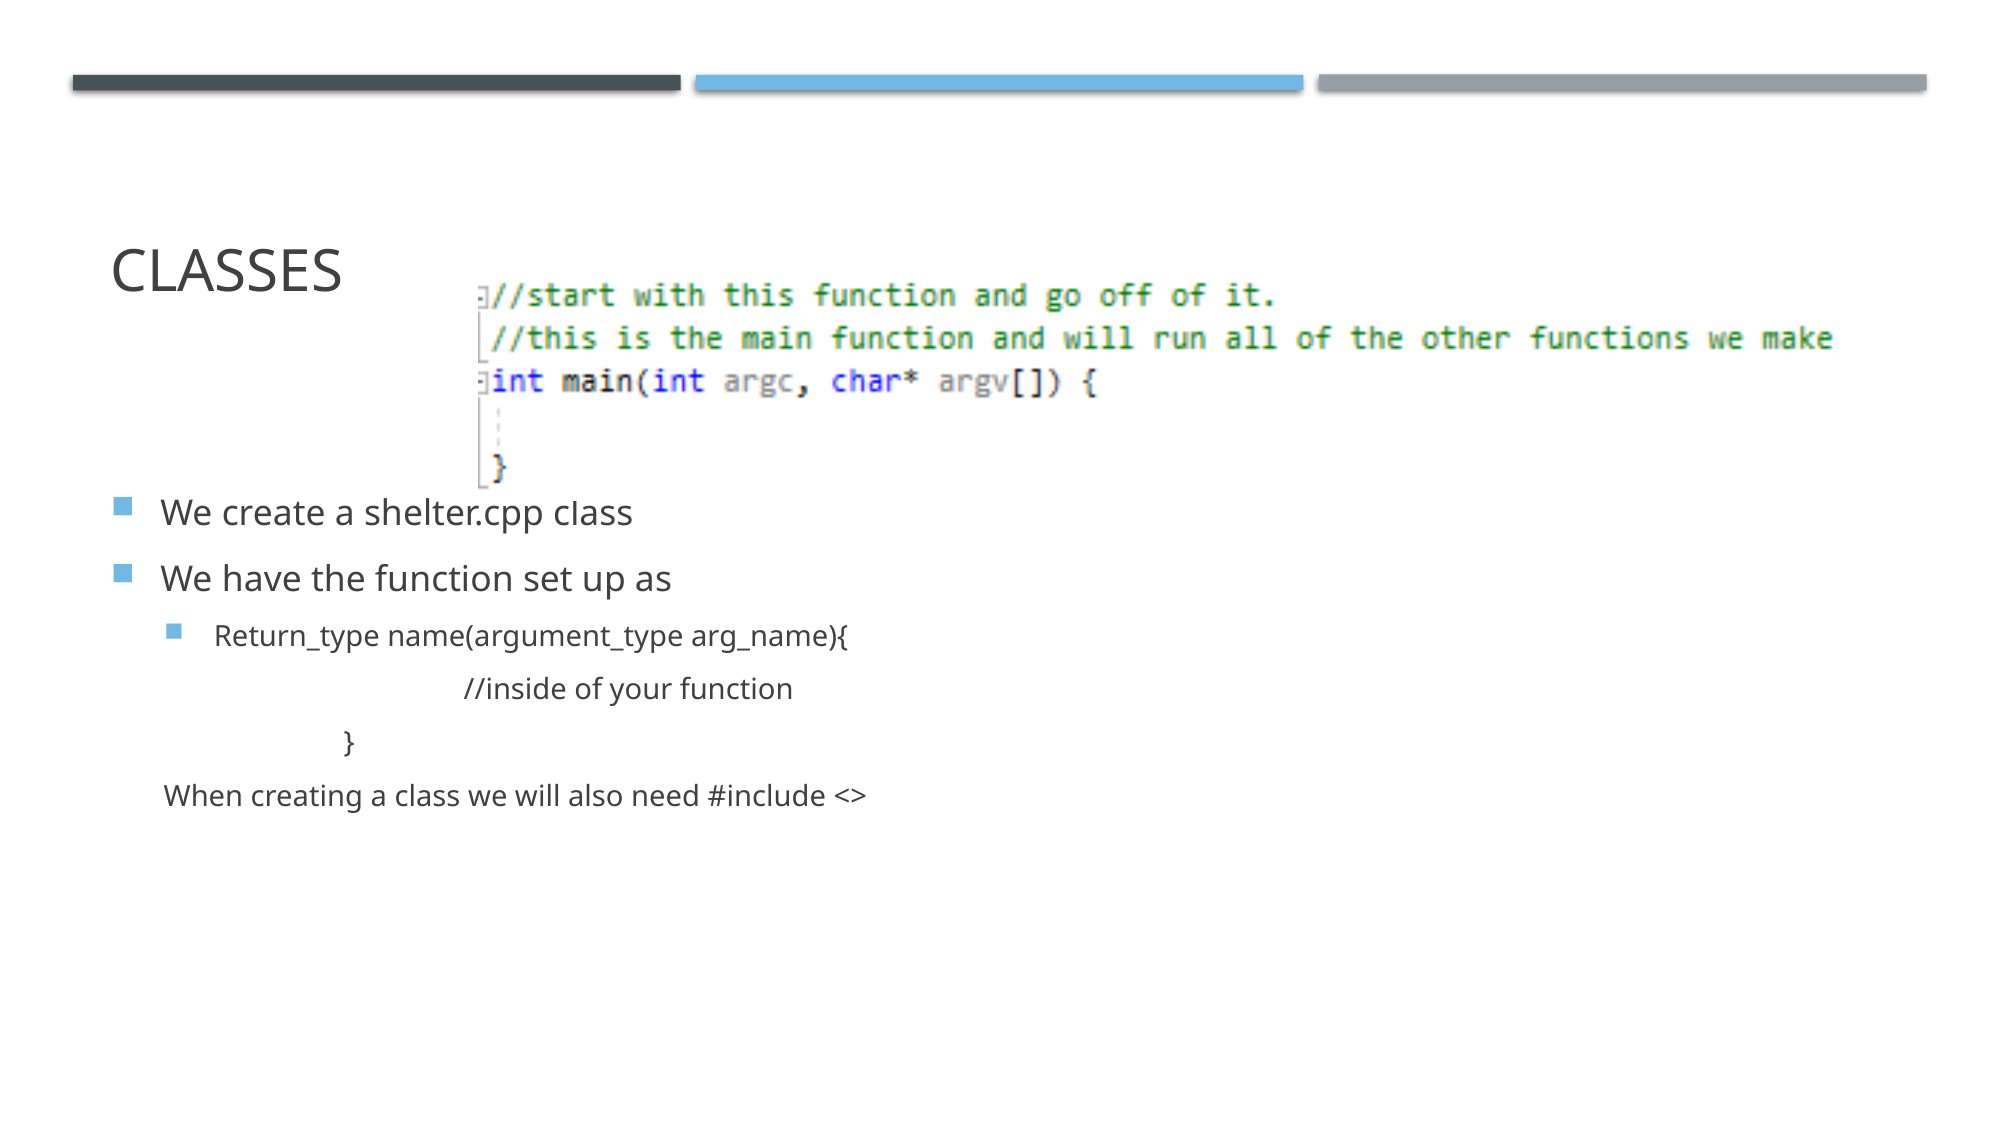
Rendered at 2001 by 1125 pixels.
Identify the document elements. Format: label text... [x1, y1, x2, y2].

list We create a shelter.cpp class We have the function set up as Return_type name(argument_type arg_name){ //inside of your function } When creating a class we will also need #include <> [95, 383, 1905, 981]
title Classes [95, 115, 1905, 311]
picture [478, 266, 1884, 501]
